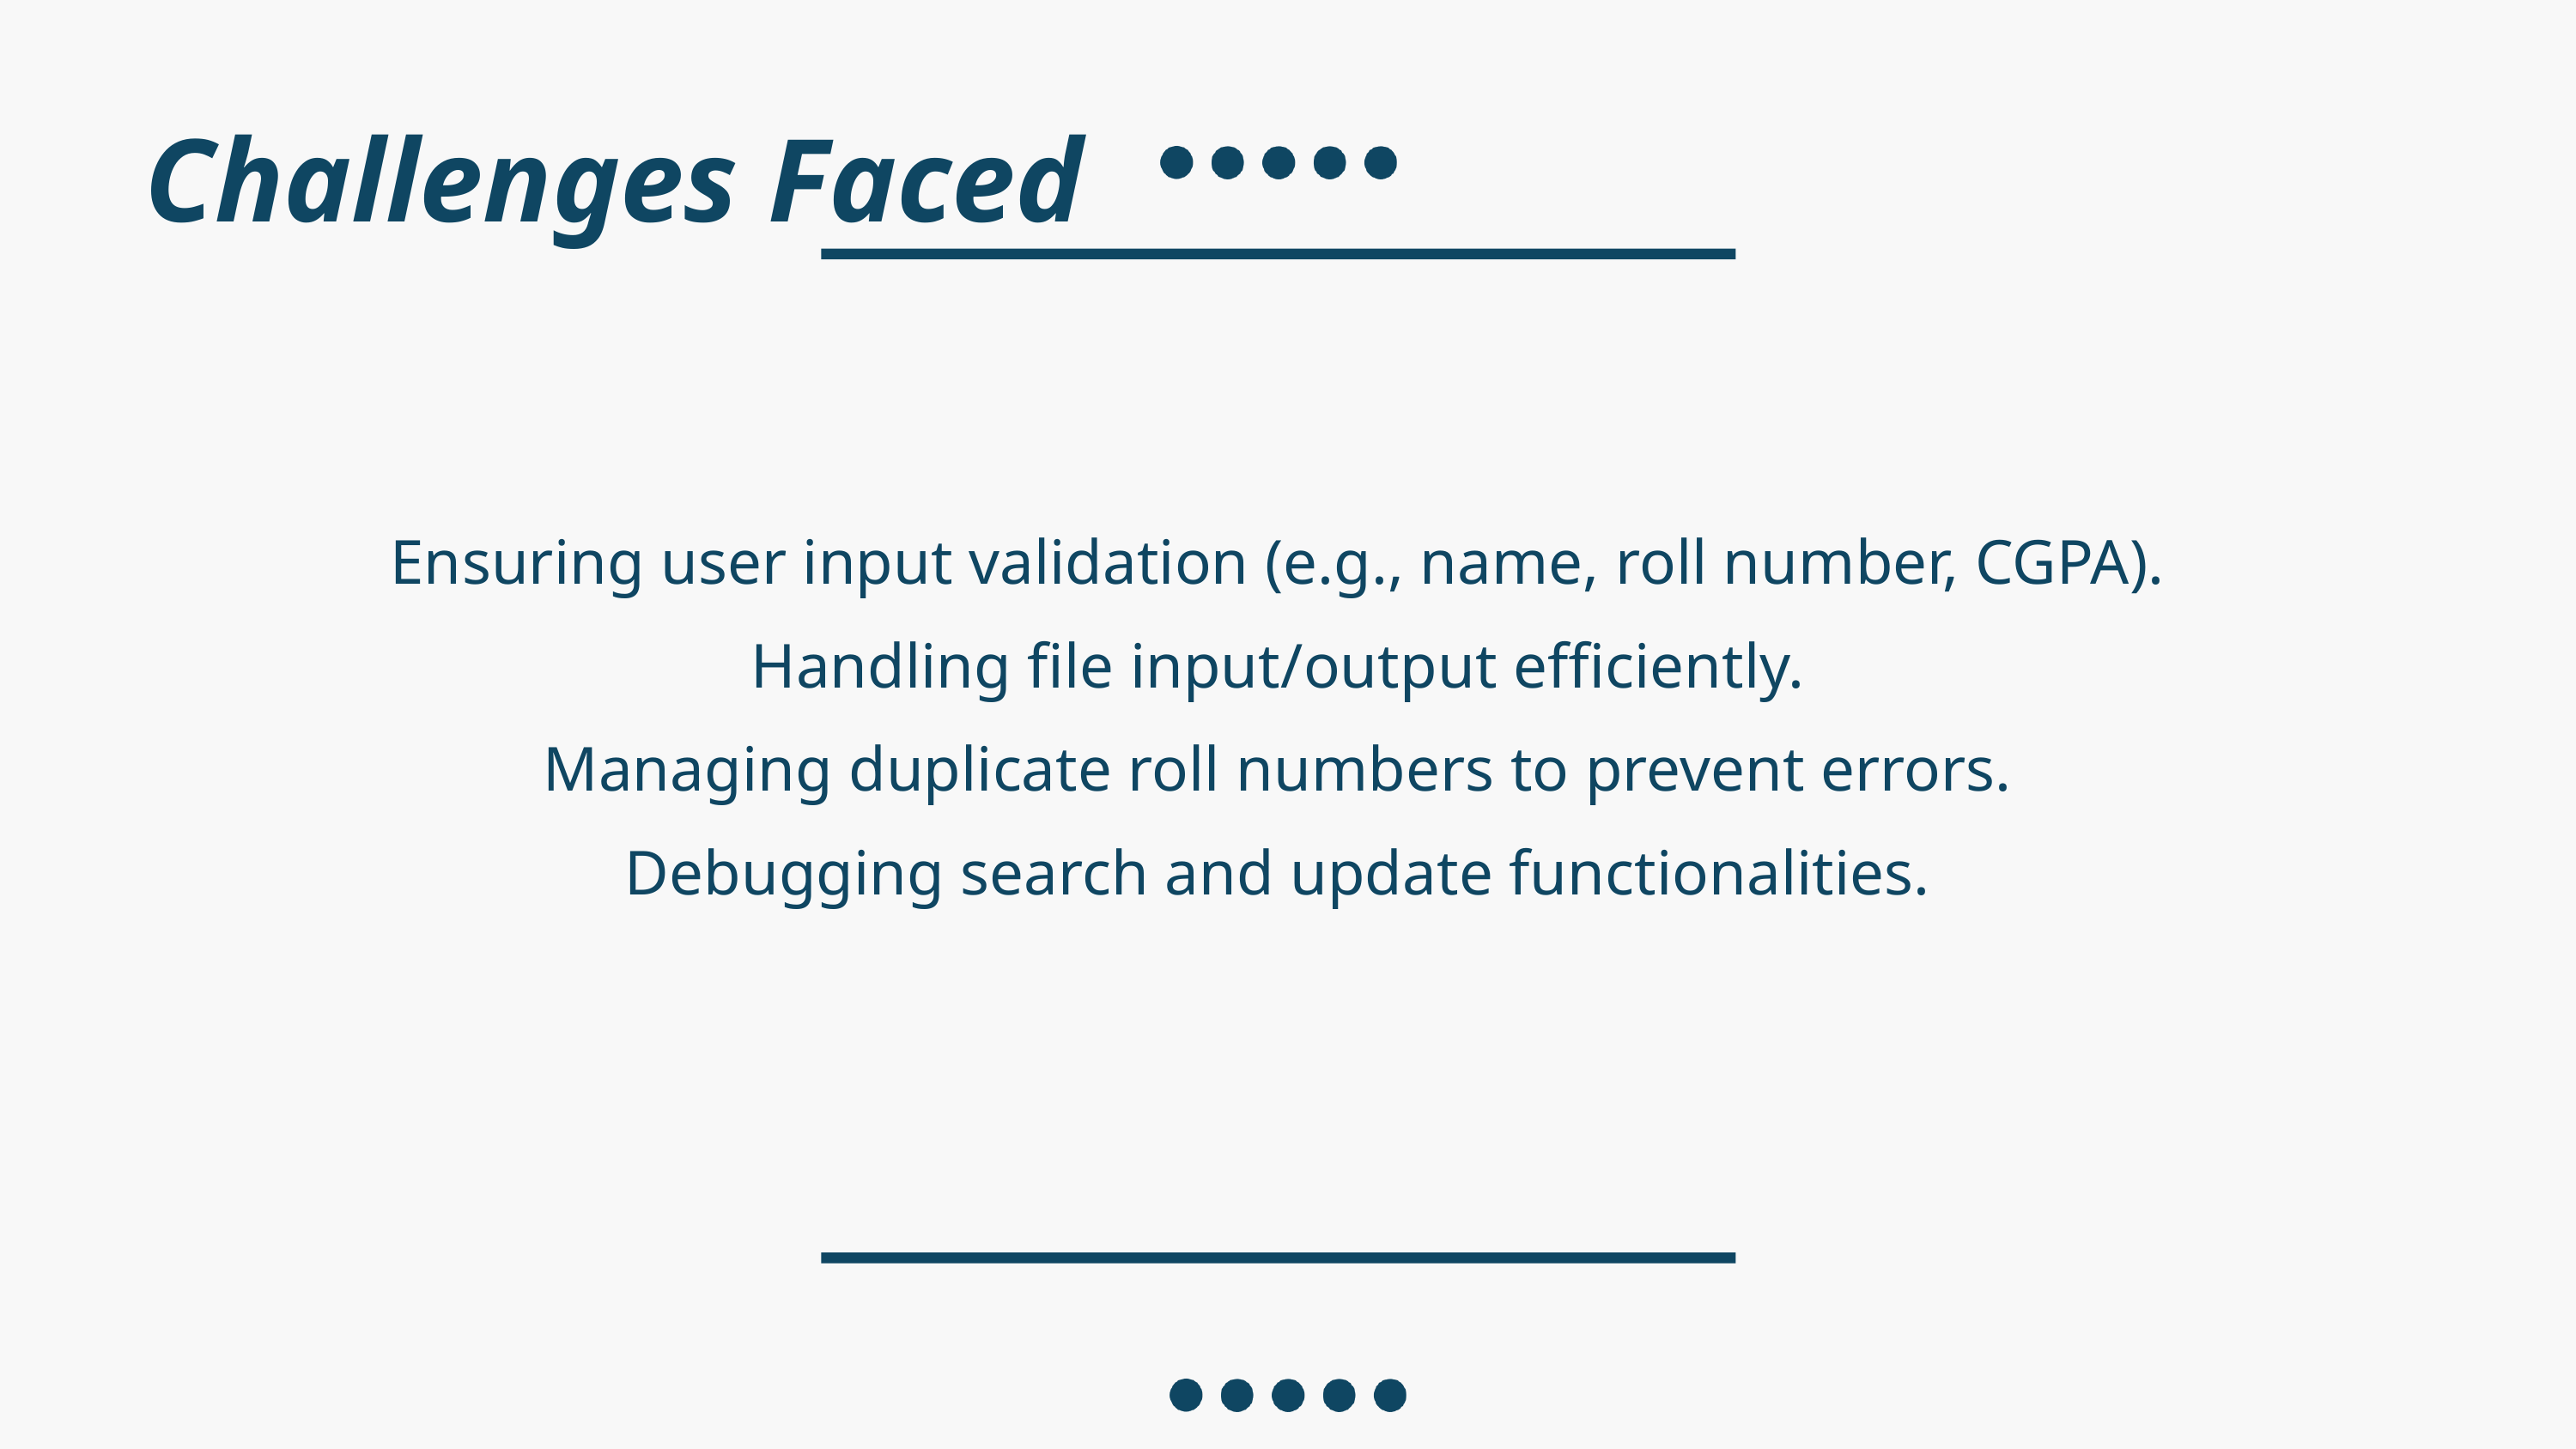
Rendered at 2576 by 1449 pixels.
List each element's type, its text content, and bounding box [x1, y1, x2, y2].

text_box [1170, 1377, 1406, 1413]
text_box Ensuring user input validation (e.g., name, roll number, CGPA). Handling file input/output efficiently. Managing duplicate roll numbers to prevent errors. Debugging search and update functionalities. [283, 493, 2274, 1010]
text_box [1279, 144, 1397, 180]
text_box Challenges Faced [144, 84, 1279, 405]
